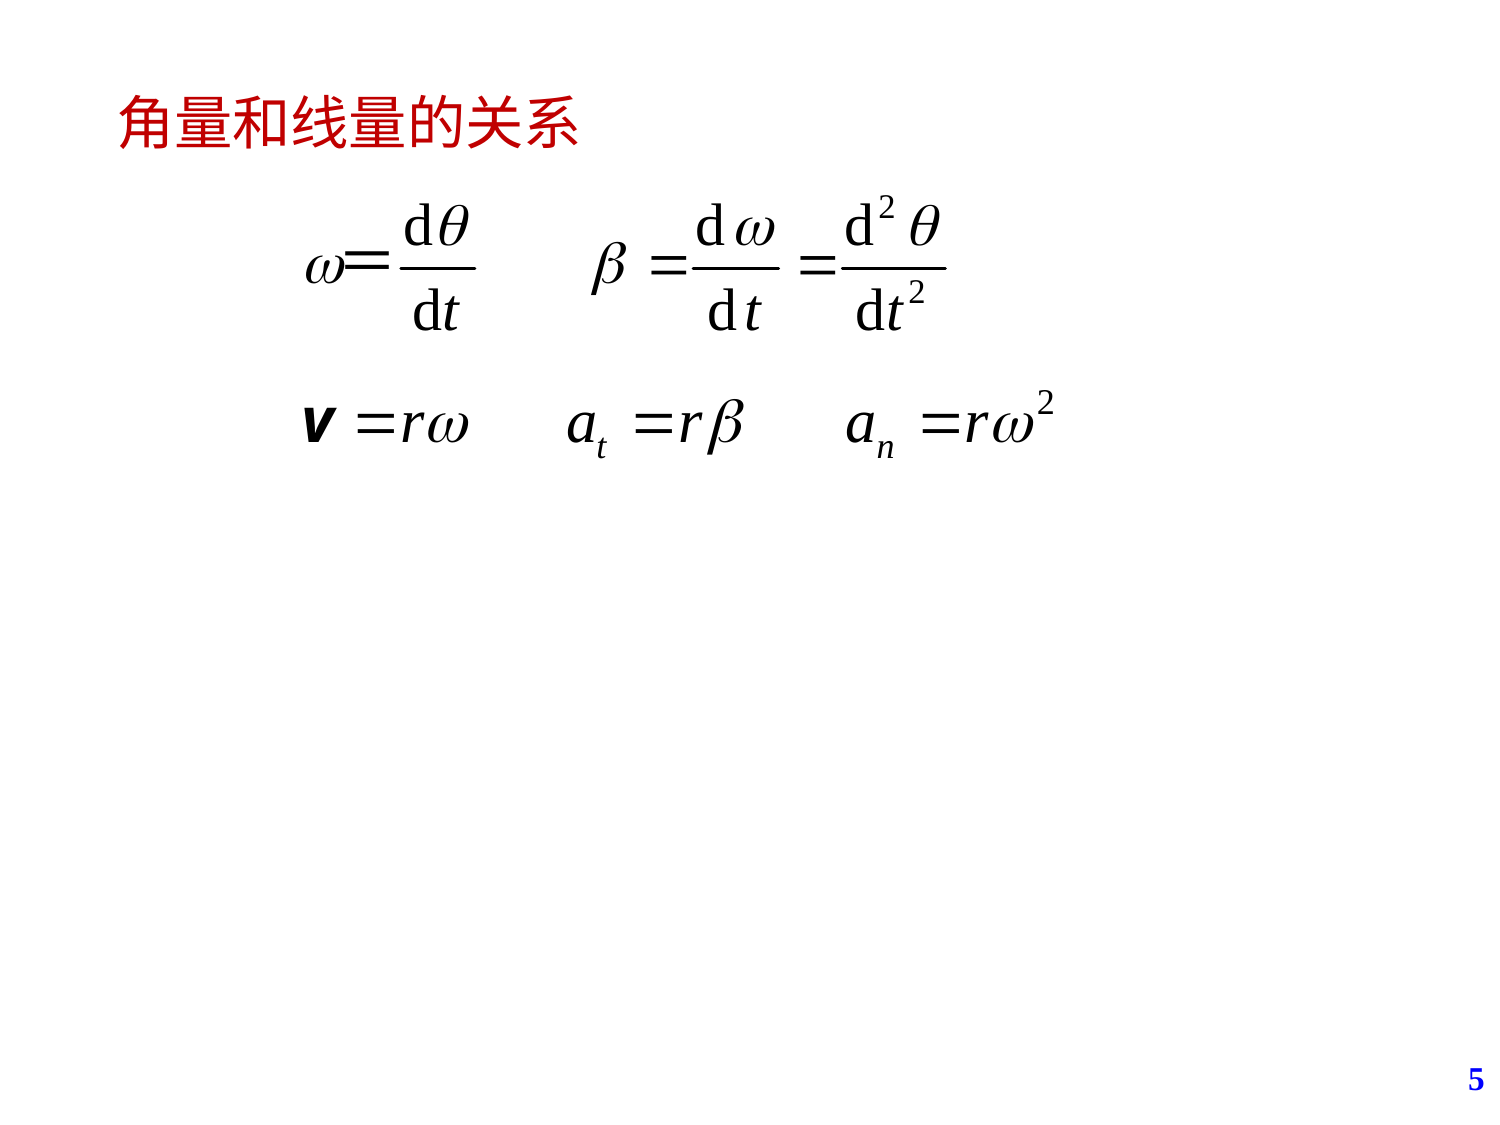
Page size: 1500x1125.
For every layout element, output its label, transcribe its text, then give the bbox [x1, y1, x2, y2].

text_box 角量和线量的关系 [101, 78, 1452, 164]
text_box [293, 374, 1066, 475]
slide_number 5 [1187, 1049, 1500, 1125]
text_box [295, 178, 957, 344]
